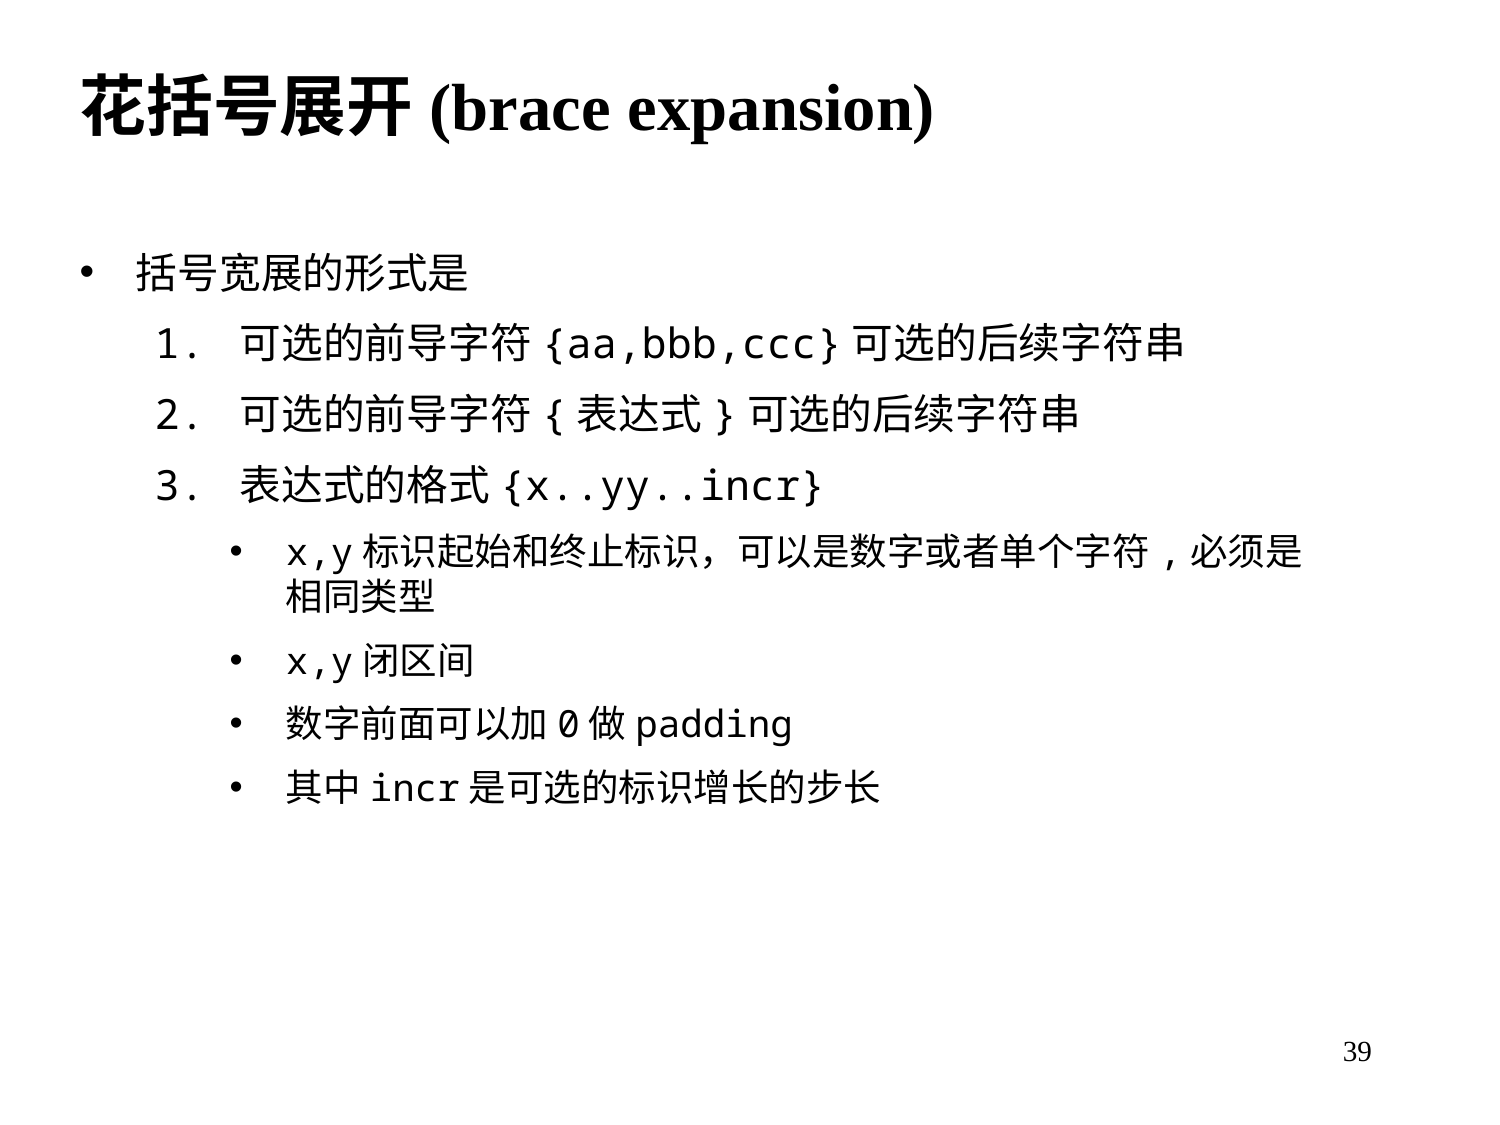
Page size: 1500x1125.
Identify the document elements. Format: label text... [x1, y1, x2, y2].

text_box 括号宽展的形式是 1. 可选的前导字符{aa,bbb,ccc}可选的后续字符串 2. 可选的前导字符{表达式}可选的后续字符串 3. 表达式的格式{x..yy..incr} x,y标识起始和终止标识，可以是数字或者单个字符,必须是相同类型 x,y闭区间 数字前面可以加0做padding 其中incr是可选的标识增长的步长 [64, 239, 1353, 817]
text_box 花括号展开(brace expansion) [64, 56, 1300, 152]
slide_number 39 [1074, 1025, 1388, 1100]
